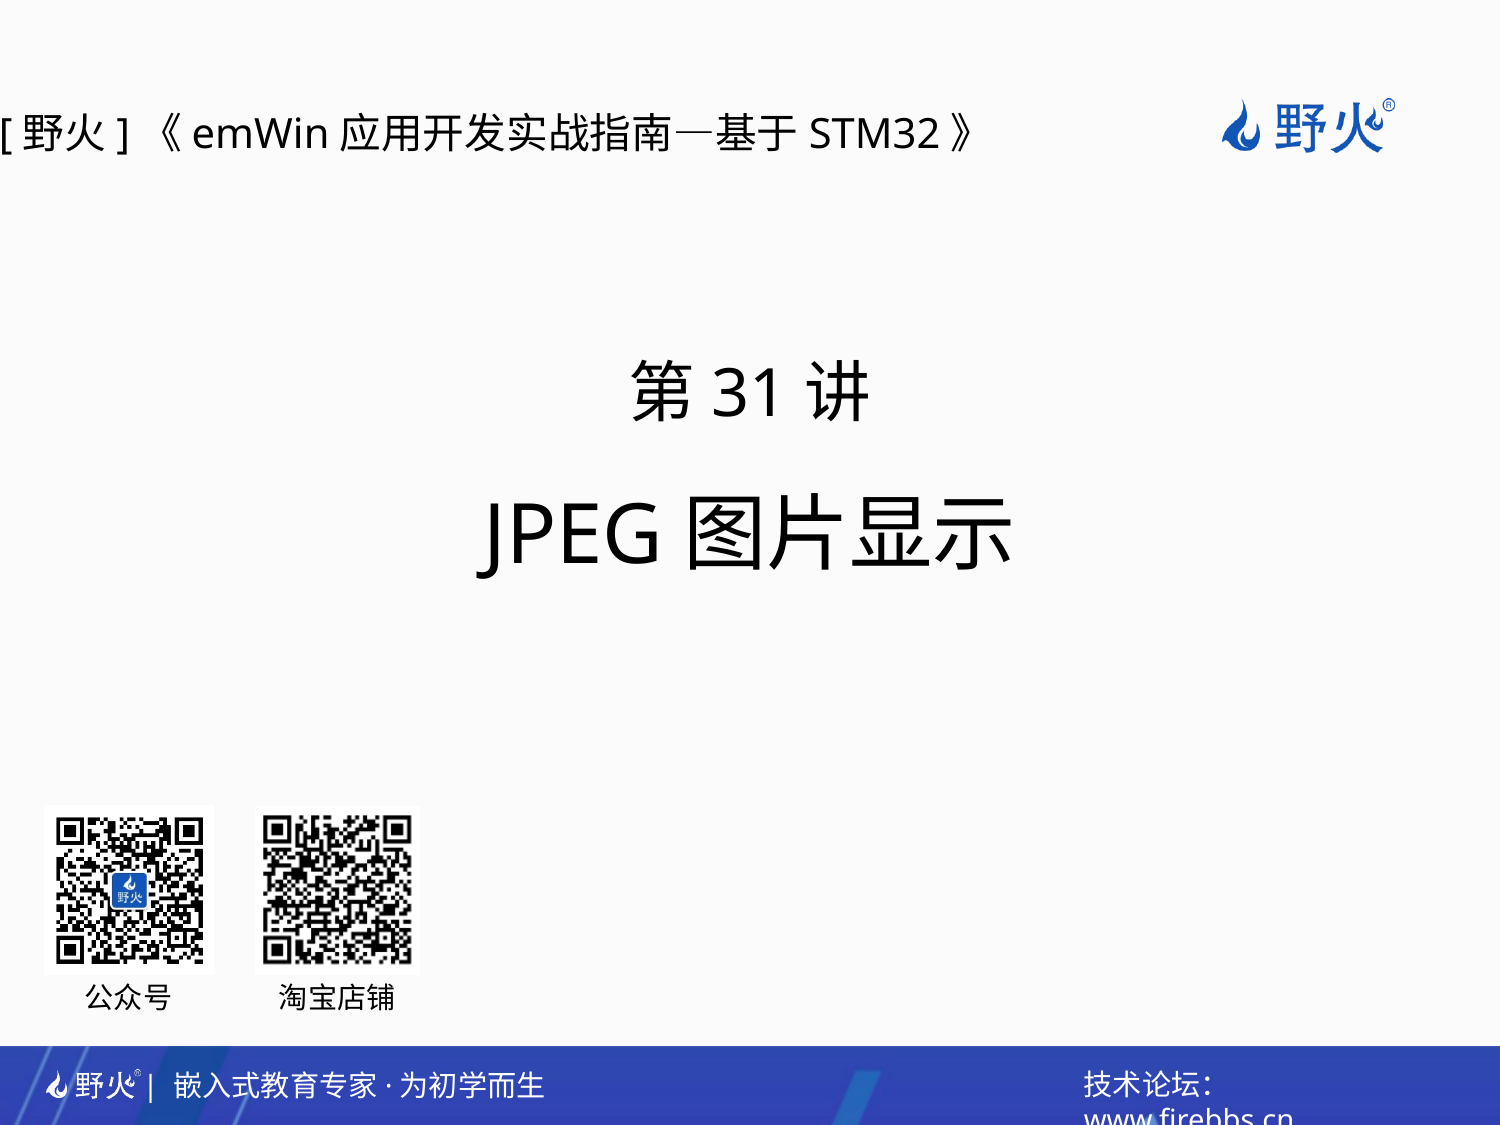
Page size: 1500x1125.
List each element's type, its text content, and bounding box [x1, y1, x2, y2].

text_box 公众号 [69, 983, 188, 1022]
text_box 淘宝店铺 [264, 982, 411, 1022]
picture [1209, 1116, 1218, 1125]
picture [0, 1046, 1500, 1125]
picture [1227, 1116, 1236, 1125]
picture [1222, 98, 1395, 153]
picture [255, 806, 420, 975]
text_box 第31讲 JPEG图片显示 [94, 302, 1406, 588]
text_box [野火]《emWin应用开发实战指南—基于STM32》 [0, 99, 1008, 164]
picture [1192, 1116, 1200, 1121]
picture [1115, 1117, 1120, 1125]
picture [1138, 1117, 1143, 1125]
picture [1281, 1116, 1289, 1125]
picture [1126, 1115, 1132, 1125]
picture [43, 804, 214, 975]
picture [1092, 1117, 1097, 1125]
picture [1103, 1115, 1109, 1125]
